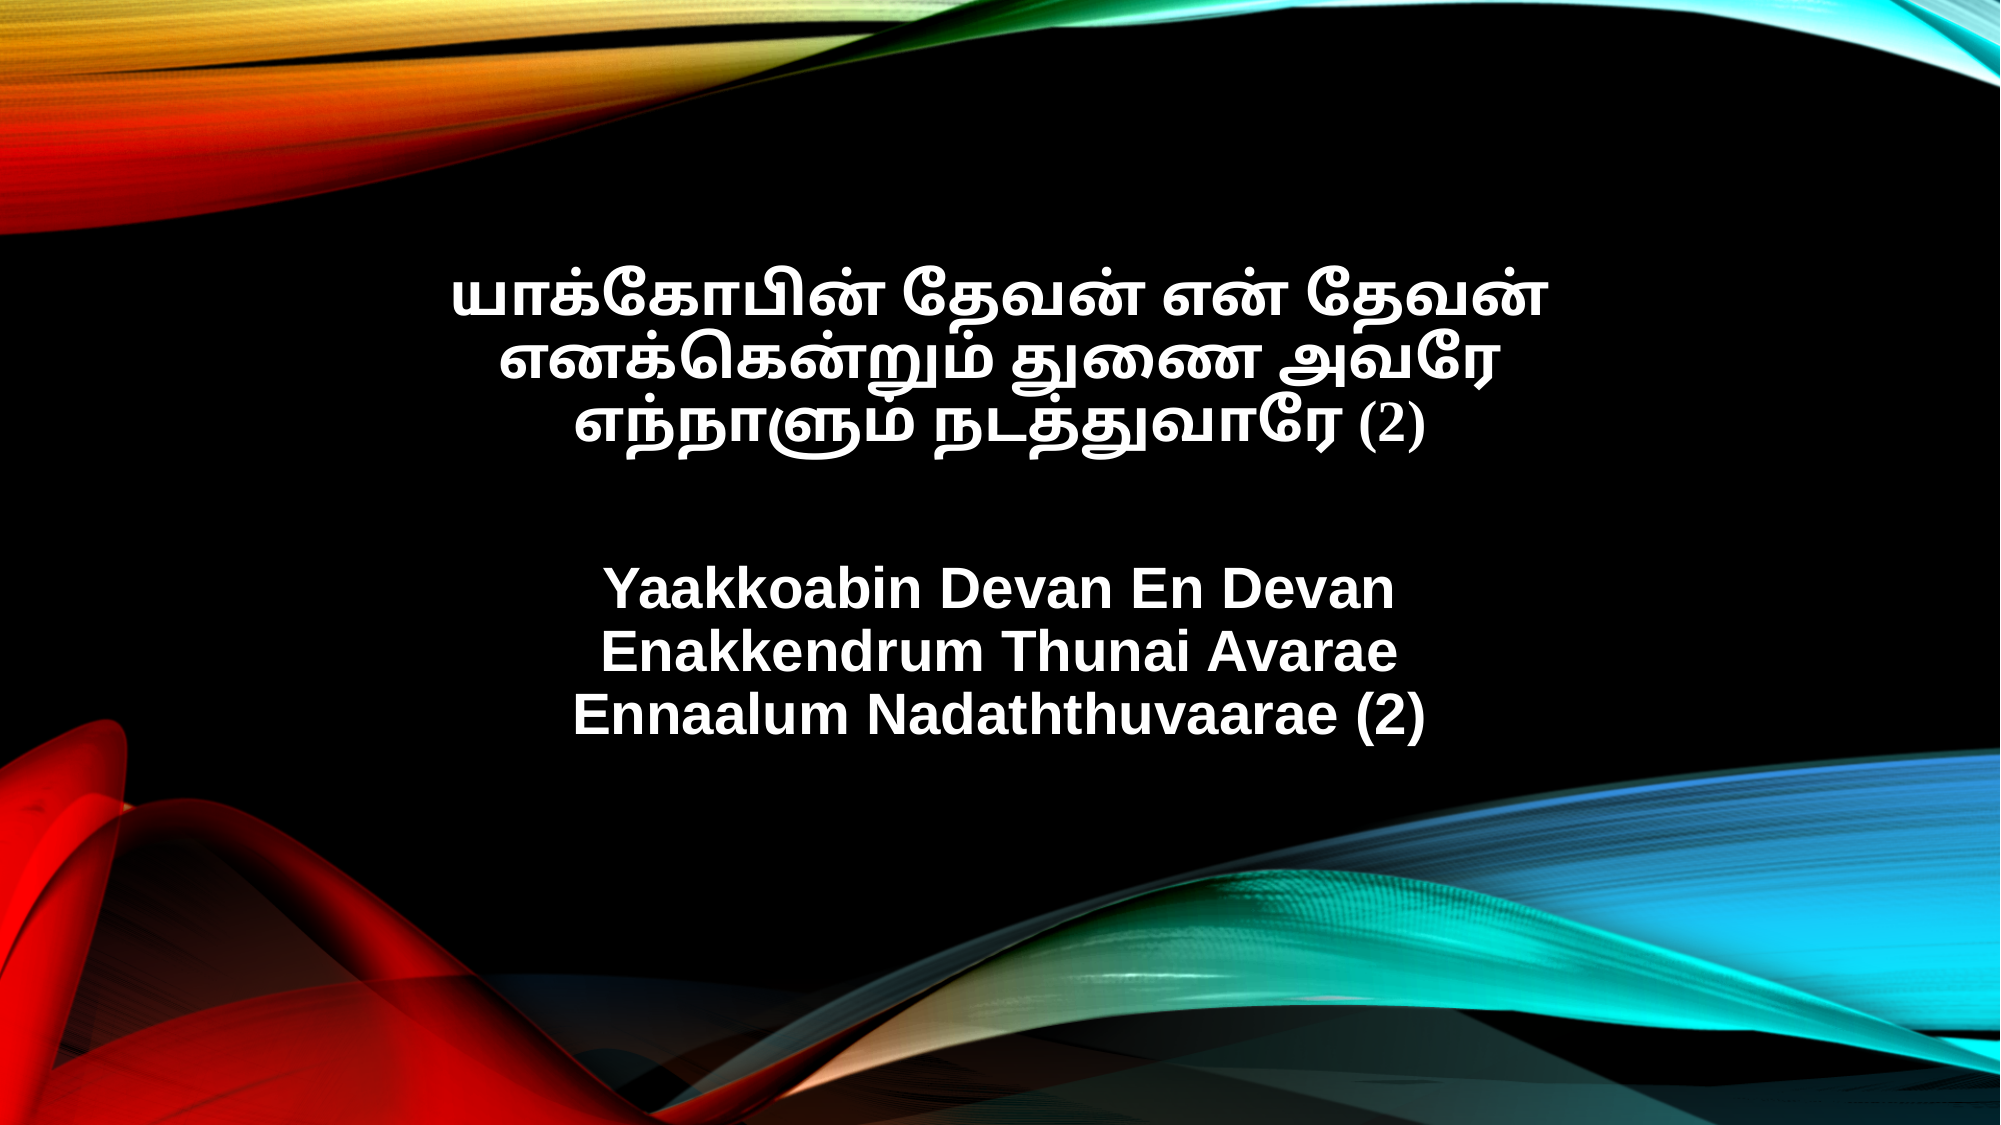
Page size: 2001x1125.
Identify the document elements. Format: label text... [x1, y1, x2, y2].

subtitle யாக்கோபின் தேவன் என் தேவன் எனக்கென்றும் துணை அவரே எந்நாளும் நடத்துவாரே (2) Yaakkoabin Devan En Devan Enakkendrum Thunai Avarae Ennaalum Nadaththuvaarae (2) [0, 0, 2000, 1125]
